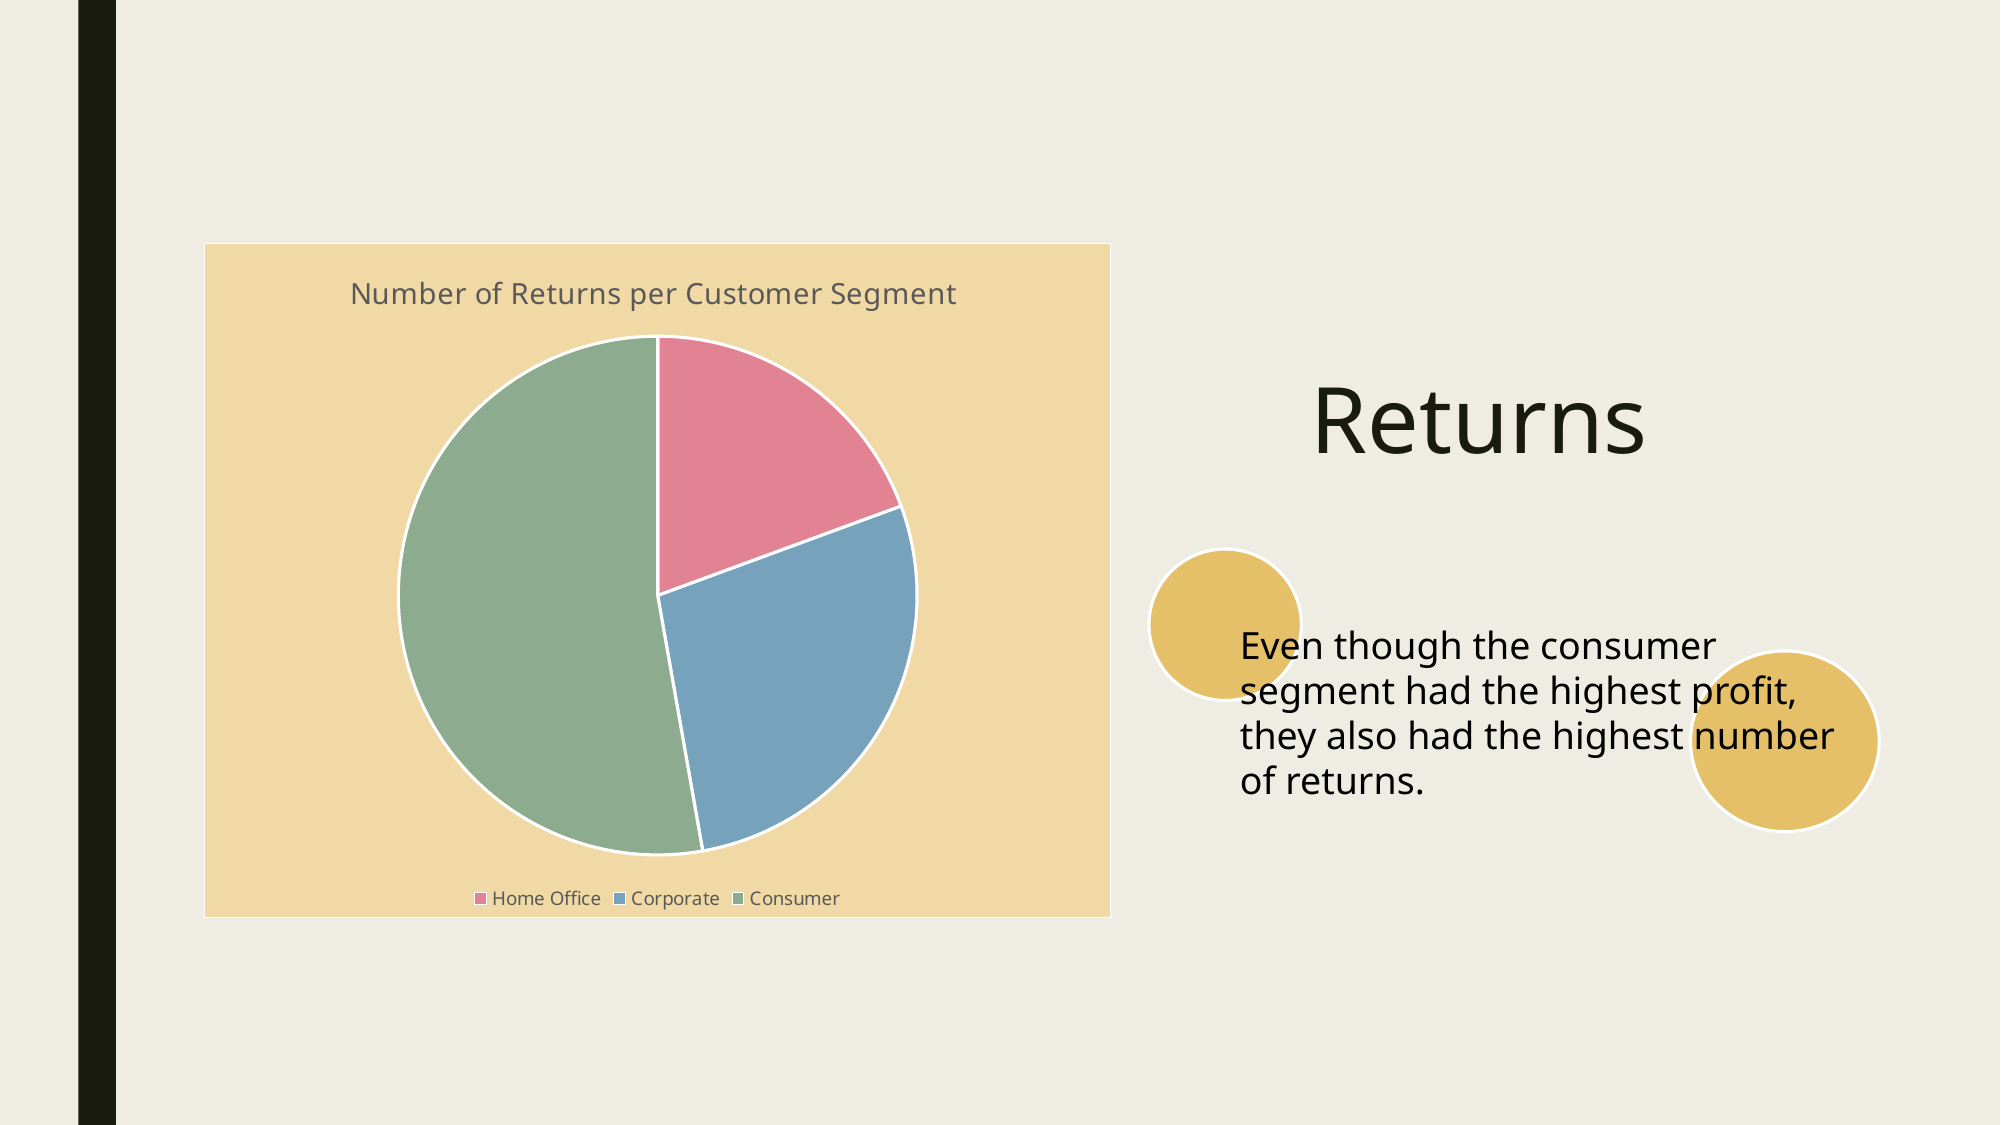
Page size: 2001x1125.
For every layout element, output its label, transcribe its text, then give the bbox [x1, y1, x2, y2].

text_box [1721, 810, 1849, 834]
title Returns [1295, 368, 1809, 517]
chart [204, 243, 1111, 918]
text_box [1147, 547, 1303, 703]
text_box Even though the consumer segment had the highest profit, they also had the highest number of returns. [1225, 614, 1880, 810]
